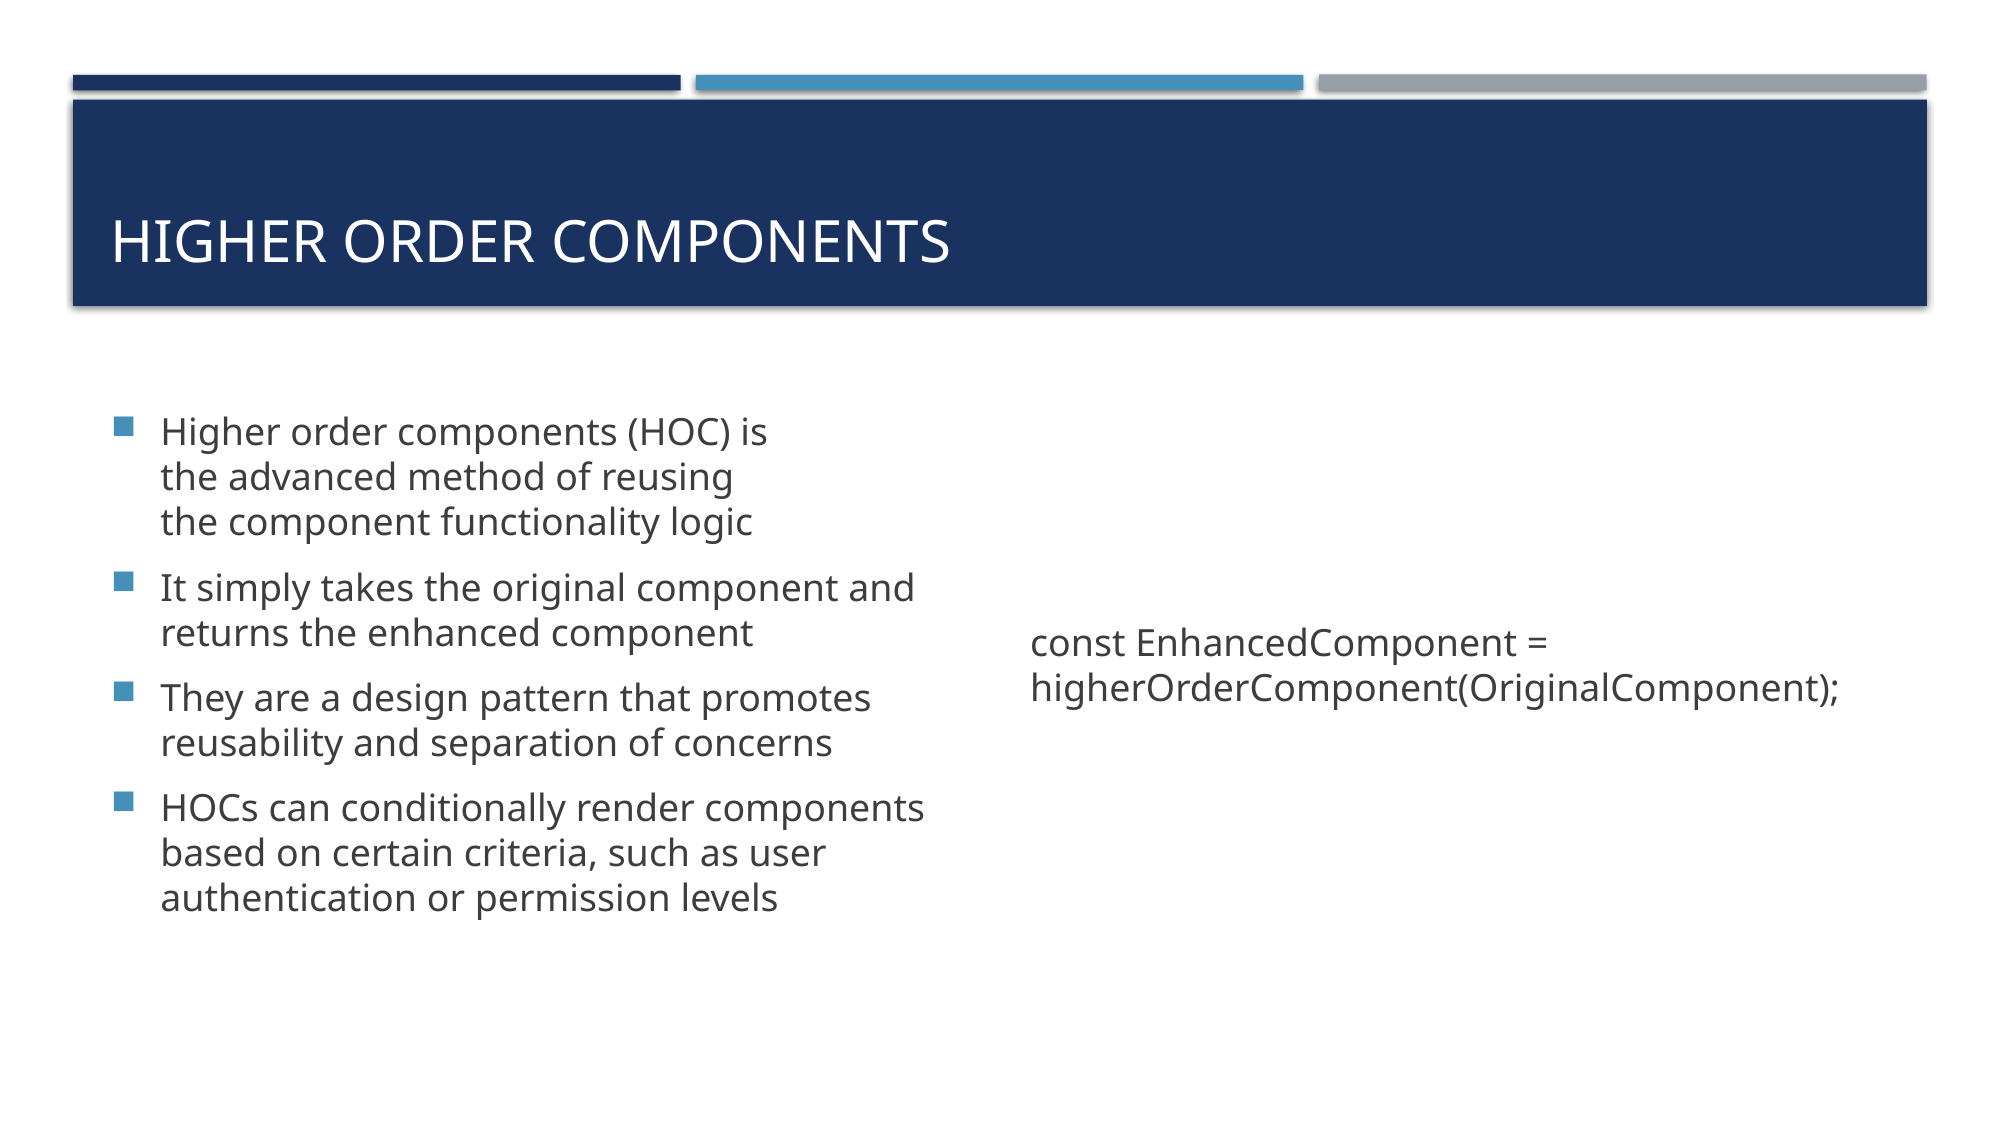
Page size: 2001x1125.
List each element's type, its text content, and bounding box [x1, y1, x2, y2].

list Higher order components (HOC) is the advanced method of reusing the component functionality logic It simply takes the original component and returns the enhanced component They are a design pattern that promotes reusability and separation of concerns HOCs can conditionally render components based on certain criteria, such as user authentication or permission levels [95, 365, 985, 962]
title Higher Order Components [95, 119, 1905, 282]
list const EnhancedComponent = higherOrderComponent(OriginalComponent); [1015, 365, 1905, 962]
